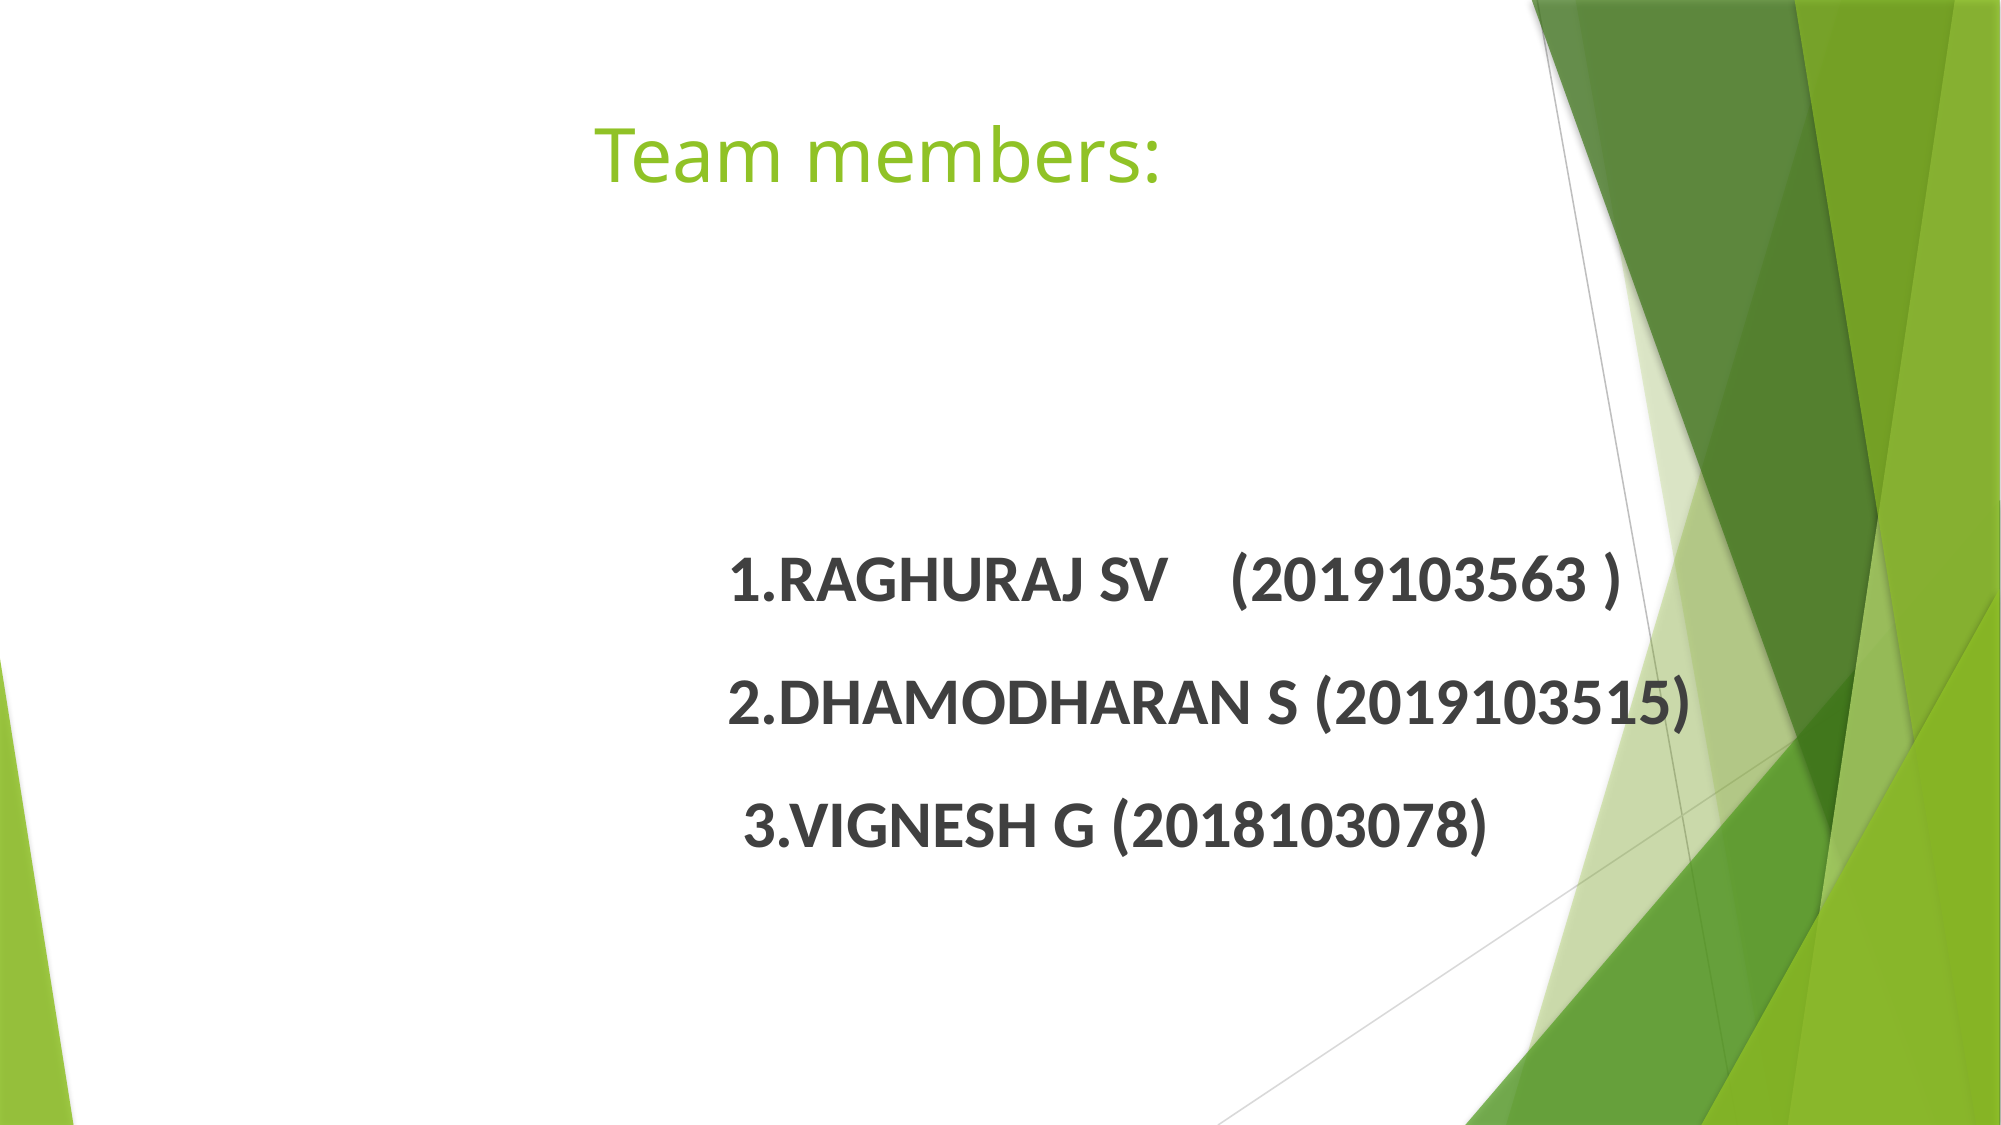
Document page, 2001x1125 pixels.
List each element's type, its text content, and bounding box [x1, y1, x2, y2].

title Team members: [111, 99, 1522, 317]
list 1.RAGHURAJ SV (2019103563 ) 2.DHAMODHARAN S (2019103515) 3.VIGNESH G (2018103078) [187, 521, 1884, 863]
